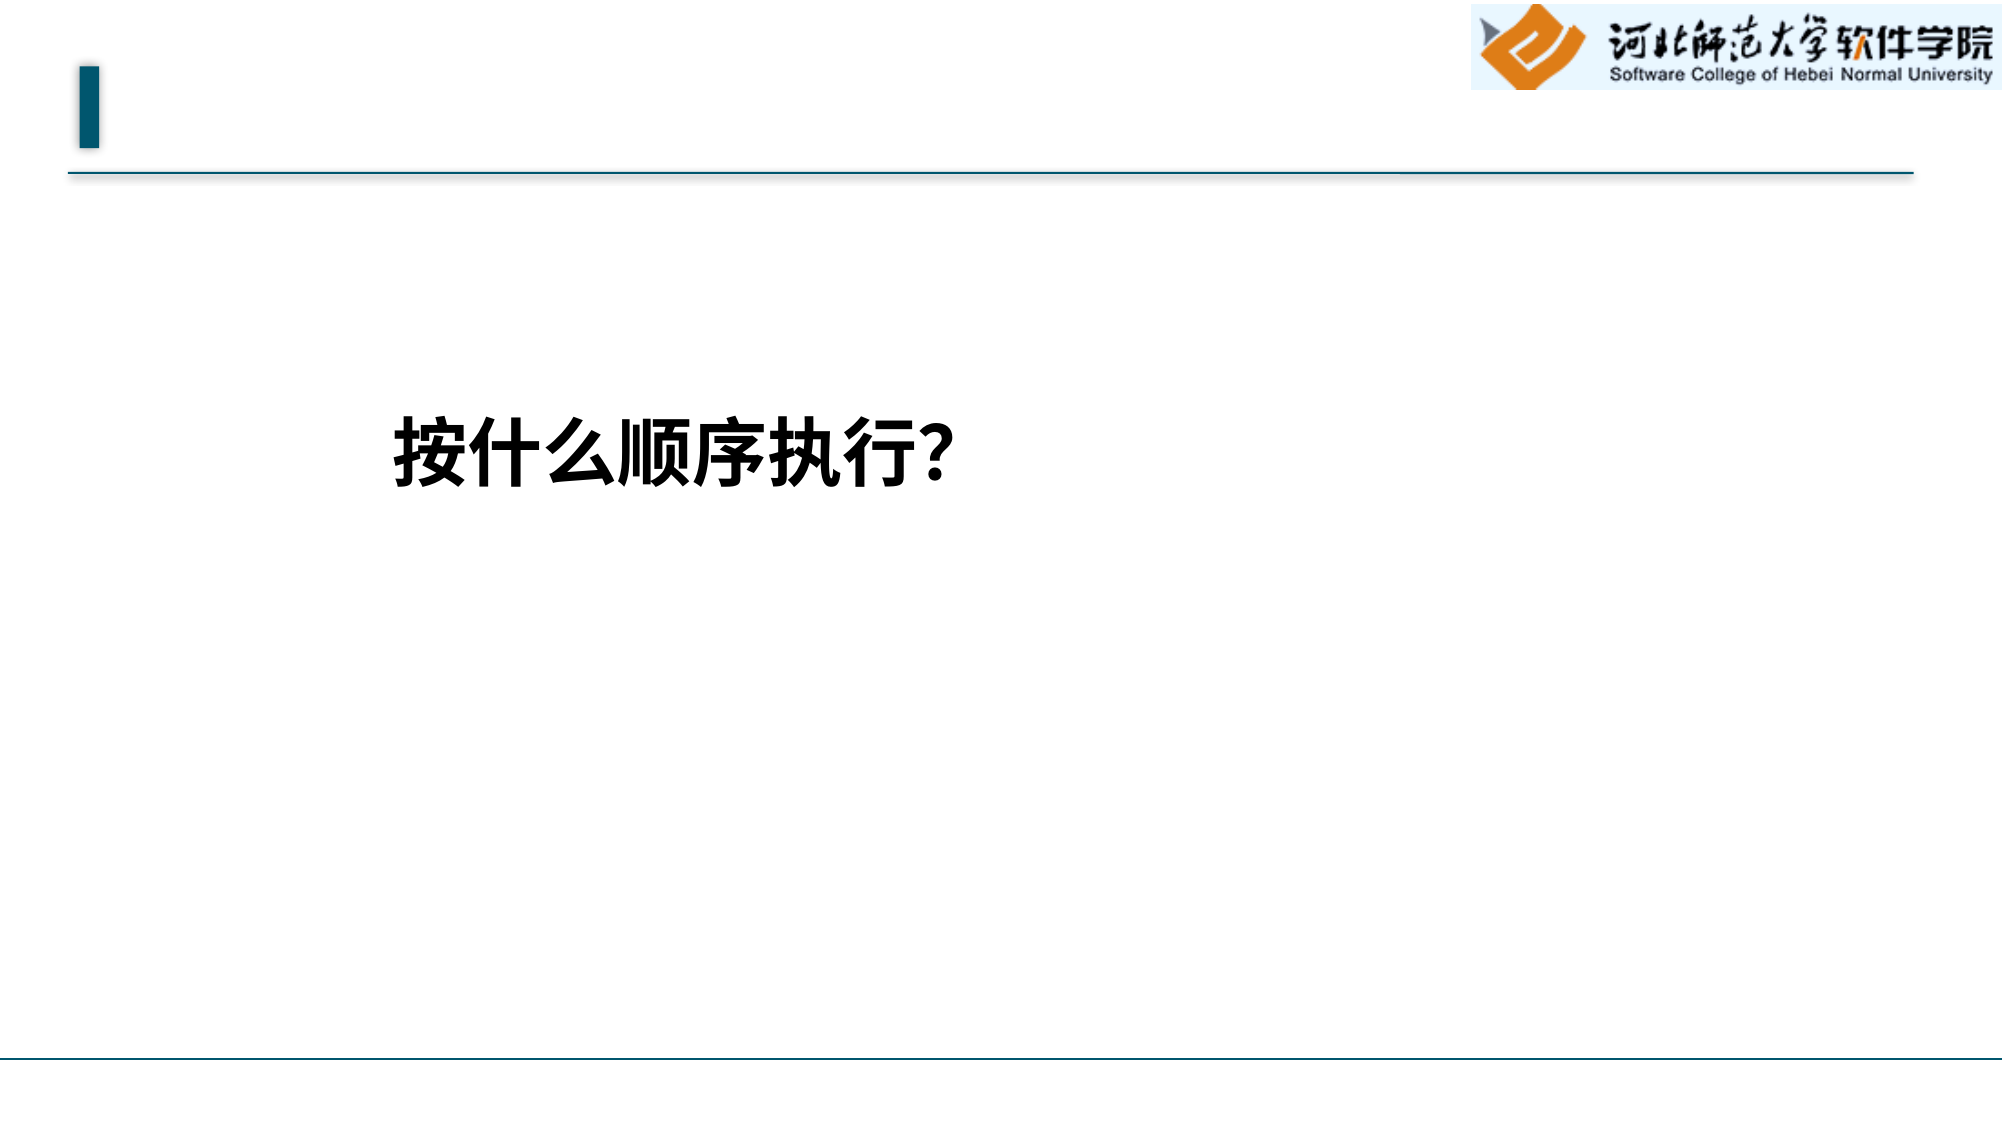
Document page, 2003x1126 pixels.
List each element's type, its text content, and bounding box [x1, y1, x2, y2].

title 按什么顺序执行？ [374, 243, 1770, 658]
picture [1471, 4, 2002, 90]
